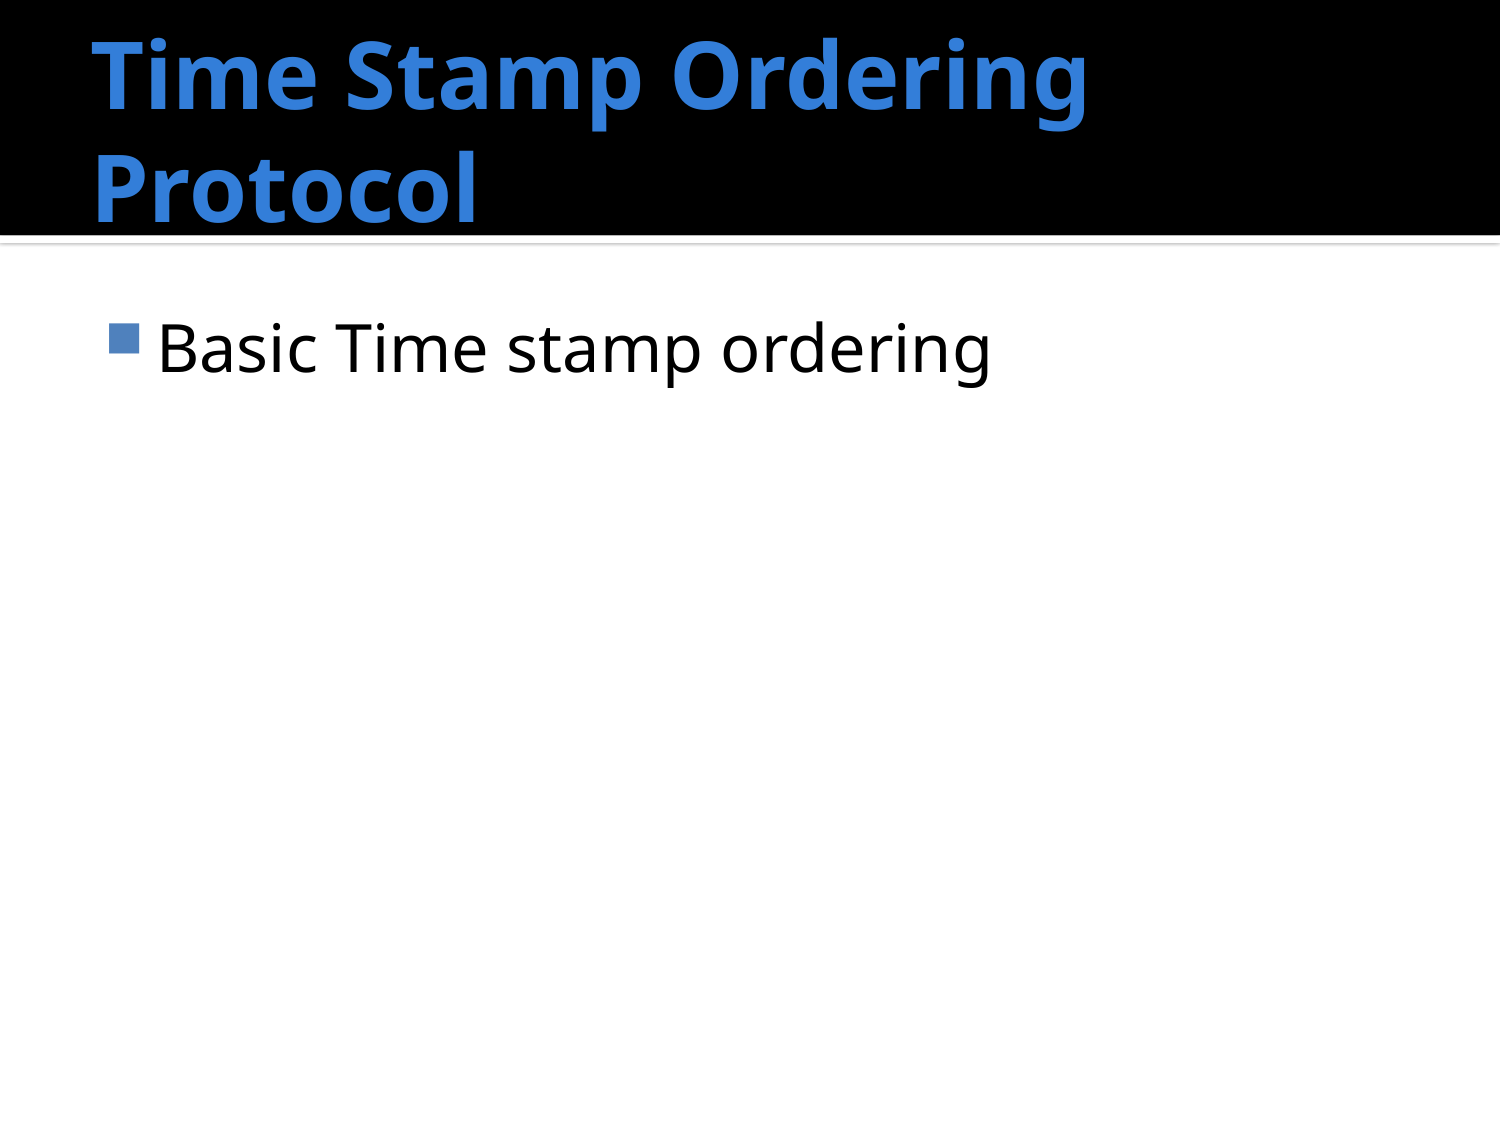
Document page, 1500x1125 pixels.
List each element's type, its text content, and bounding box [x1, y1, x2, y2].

list Basic Time stamp ordering [75, 291, 1425, 1050]
title Time Stamp Ordering Protocol [75, 25, 1425, 231]
